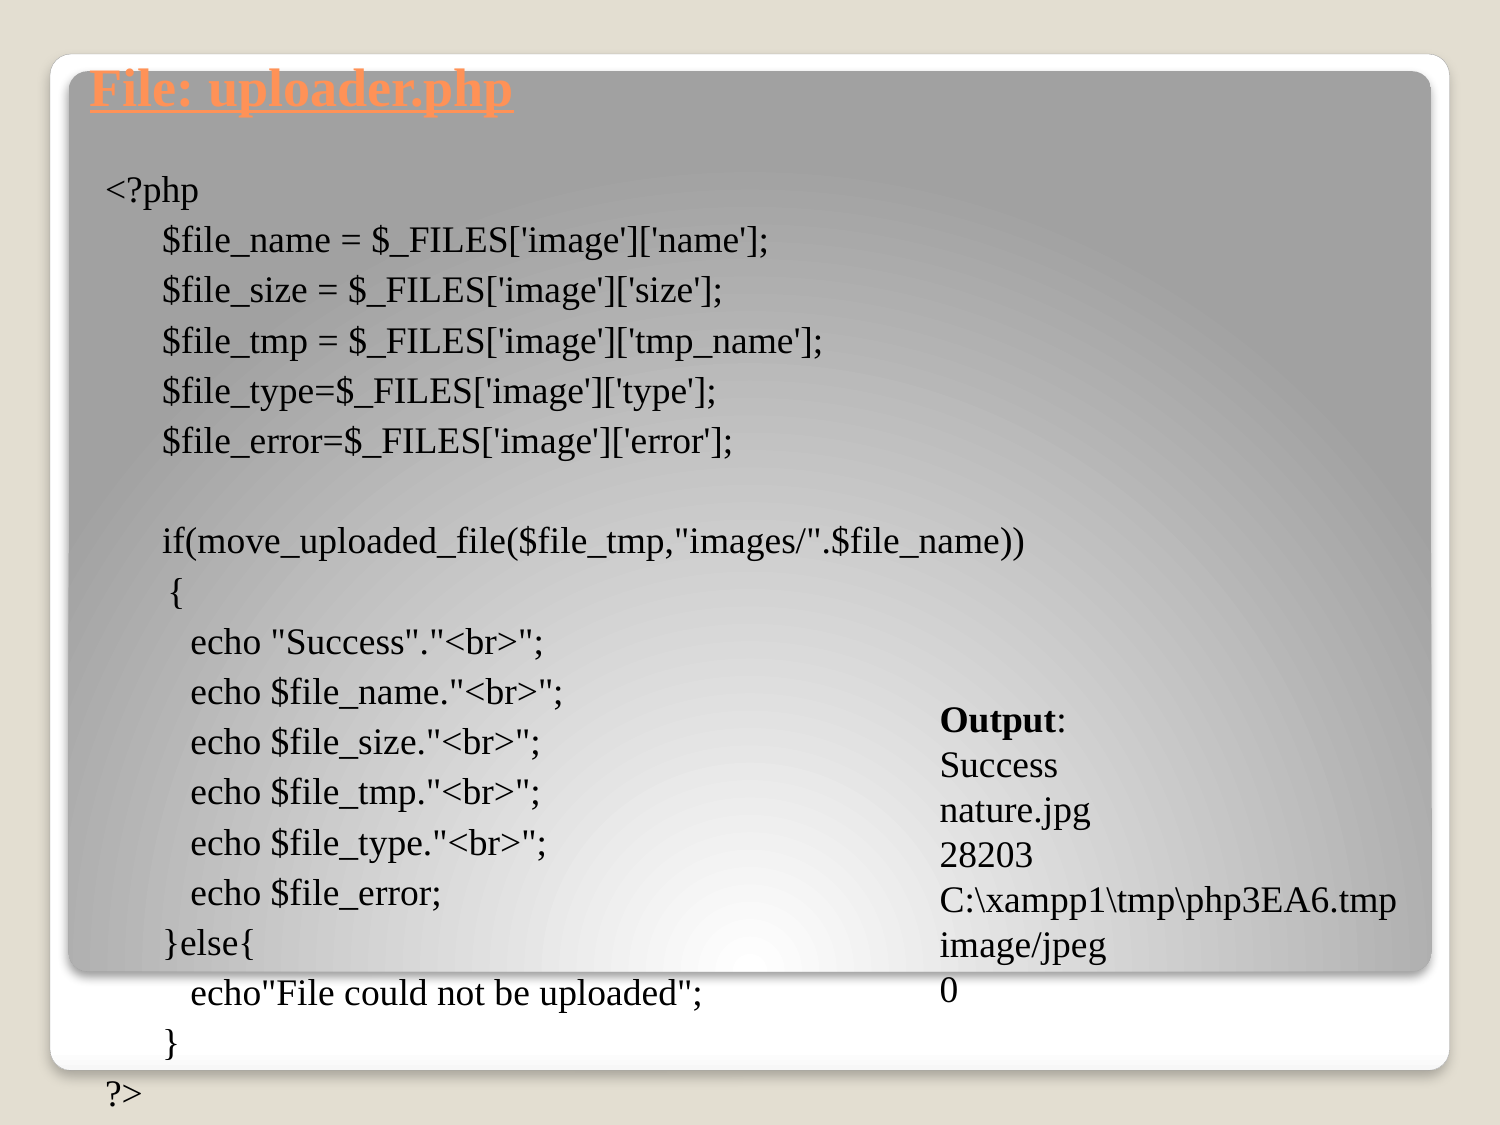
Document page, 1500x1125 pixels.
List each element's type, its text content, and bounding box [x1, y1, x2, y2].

list <?php $file_name = $_FILES['image']['name']; $file_size = $_FILES['image']['size']; $file_tmp = $_FILES['image']['tmp_name']; $file_type=$_FILES['image']['type']; $file_error=$_FILES['image']['error']; if(move_uploaded_file($file_tmp,"images/".$file_name)) { echo "Success"."<br>"; echo $file_name."<br>"; echo $file_size."<br>"; echo $file_tmp."<br>"; echo $file_type."<br>"; echo $file_error; }else{ echo"File could not be uploaded"; } ?> [75, 149, 1425, 1125]
title File: uploader.php [75, 45, 1425, 125]
text_box Output: Success nature.jpg 28203 C:\xampp1\tmp\php3EA6.tmp image/jpeg 0 [924, 687, 1450, 1018]
